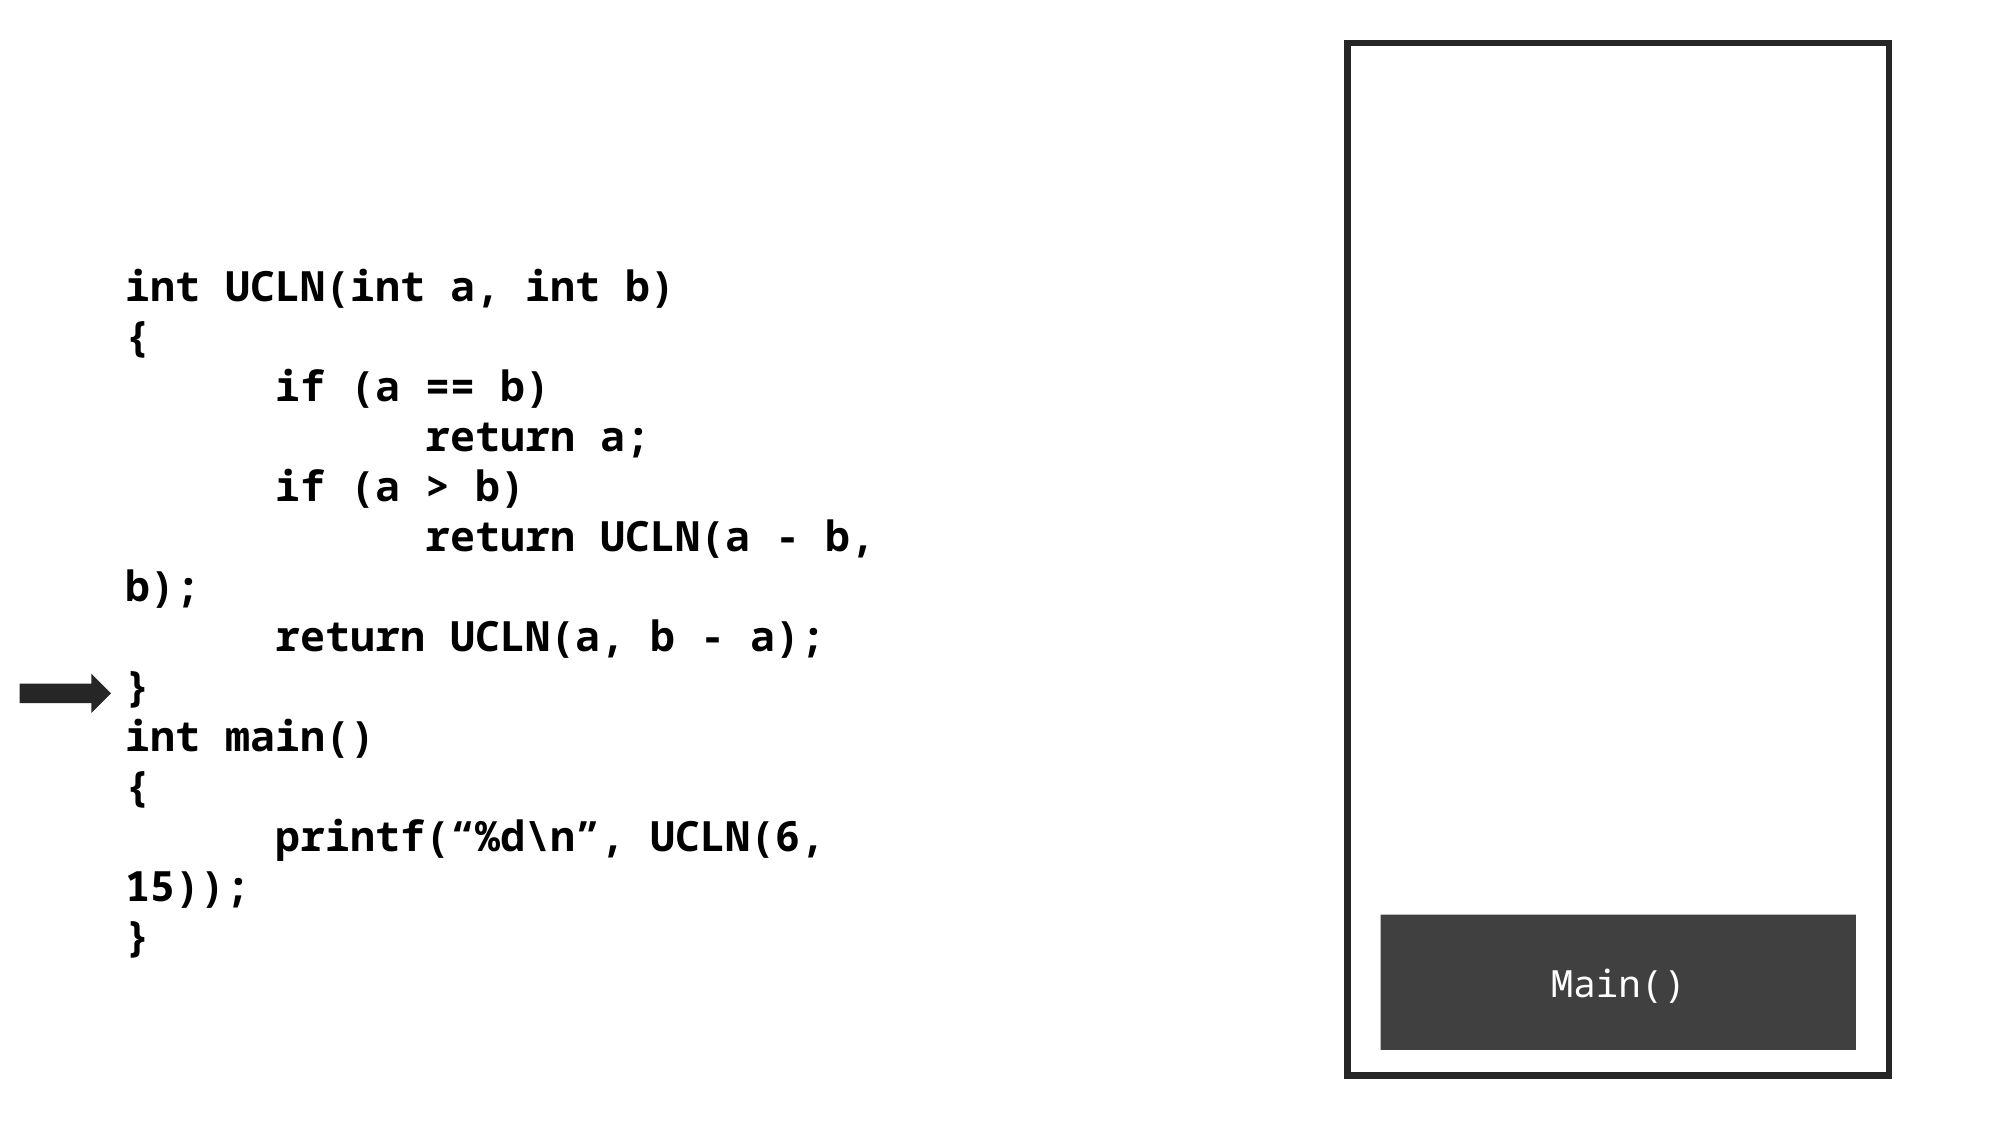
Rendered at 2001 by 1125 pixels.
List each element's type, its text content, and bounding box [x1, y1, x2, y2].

text_box [1346, 42, 1890, 1076]
text_box Main() [1379, 914, 1857, 1051]
text_box int UCLN(int a, int b) { if (a == b) return a; if (a > b) return UCLN(a - b, b); return UCLN(a, b - a); } int main() { printf(“%d\n”, UCLN(6, 15)); } [110, 251, 964, 967]
text_box [18, 671, 113, 716]
